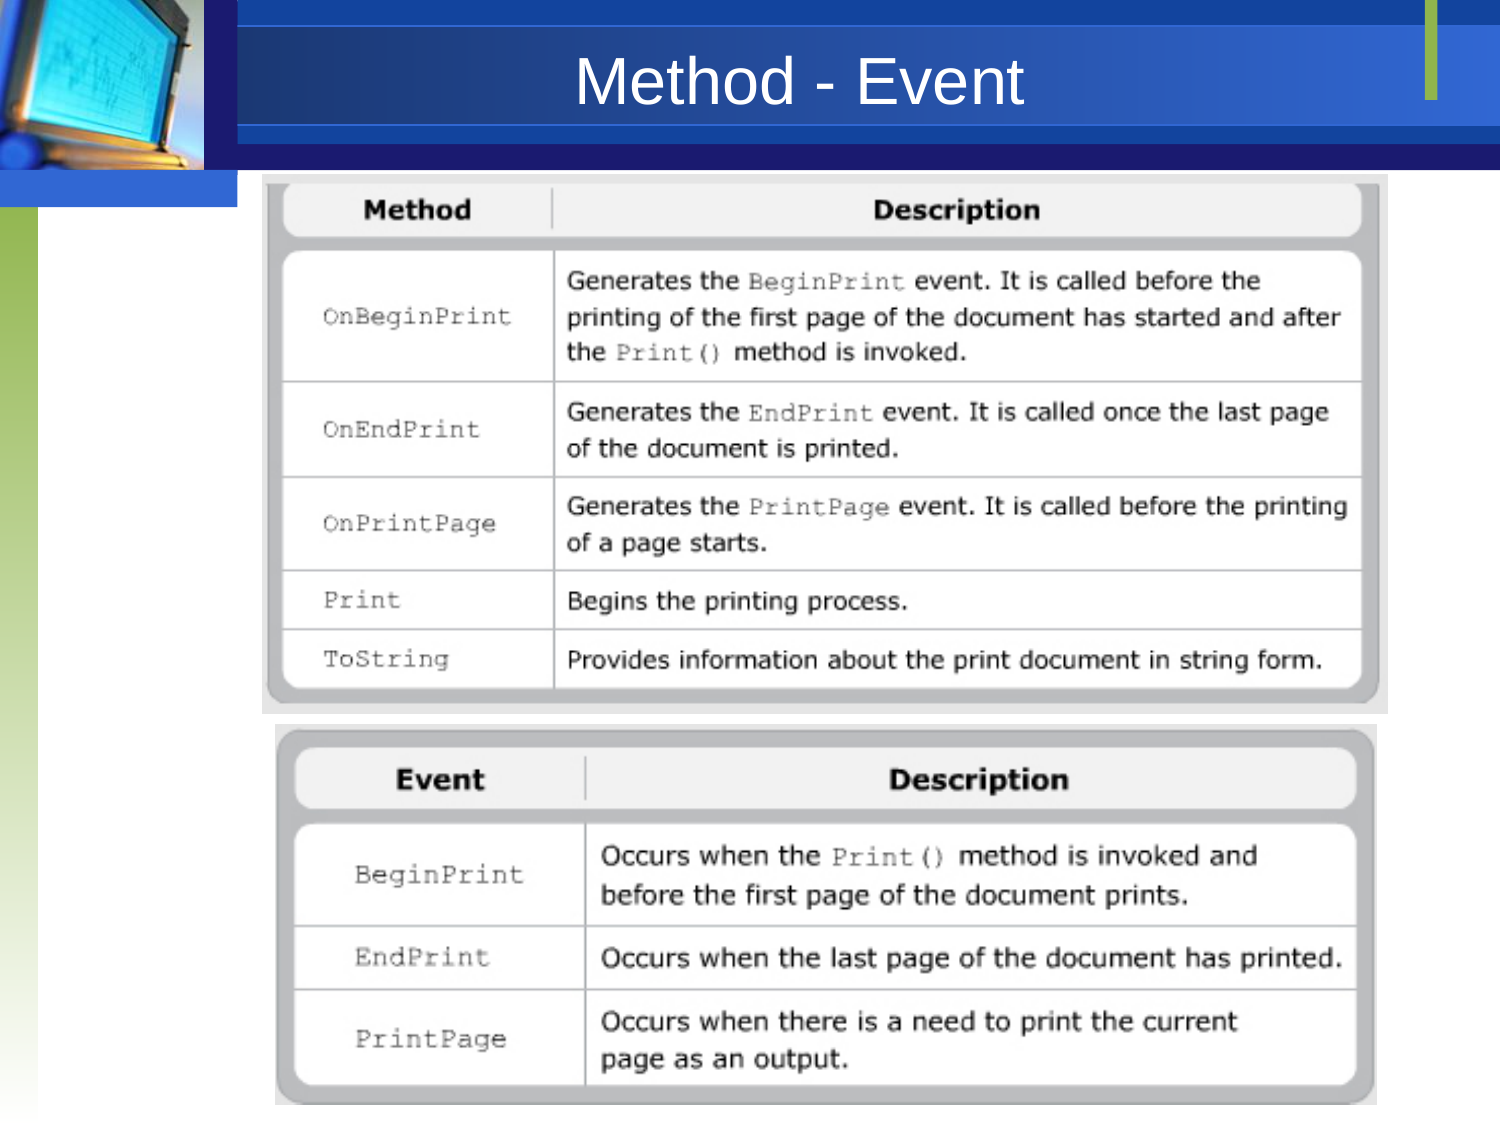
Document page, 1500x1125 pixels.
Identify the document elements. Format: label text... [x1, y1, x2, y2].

picture [0, 0, 204, 169]
picture [262, 174, 1388, 714]
picture [274, 724, 1377, 1105]
title Method - Event [237, 33, 1363, 122]
